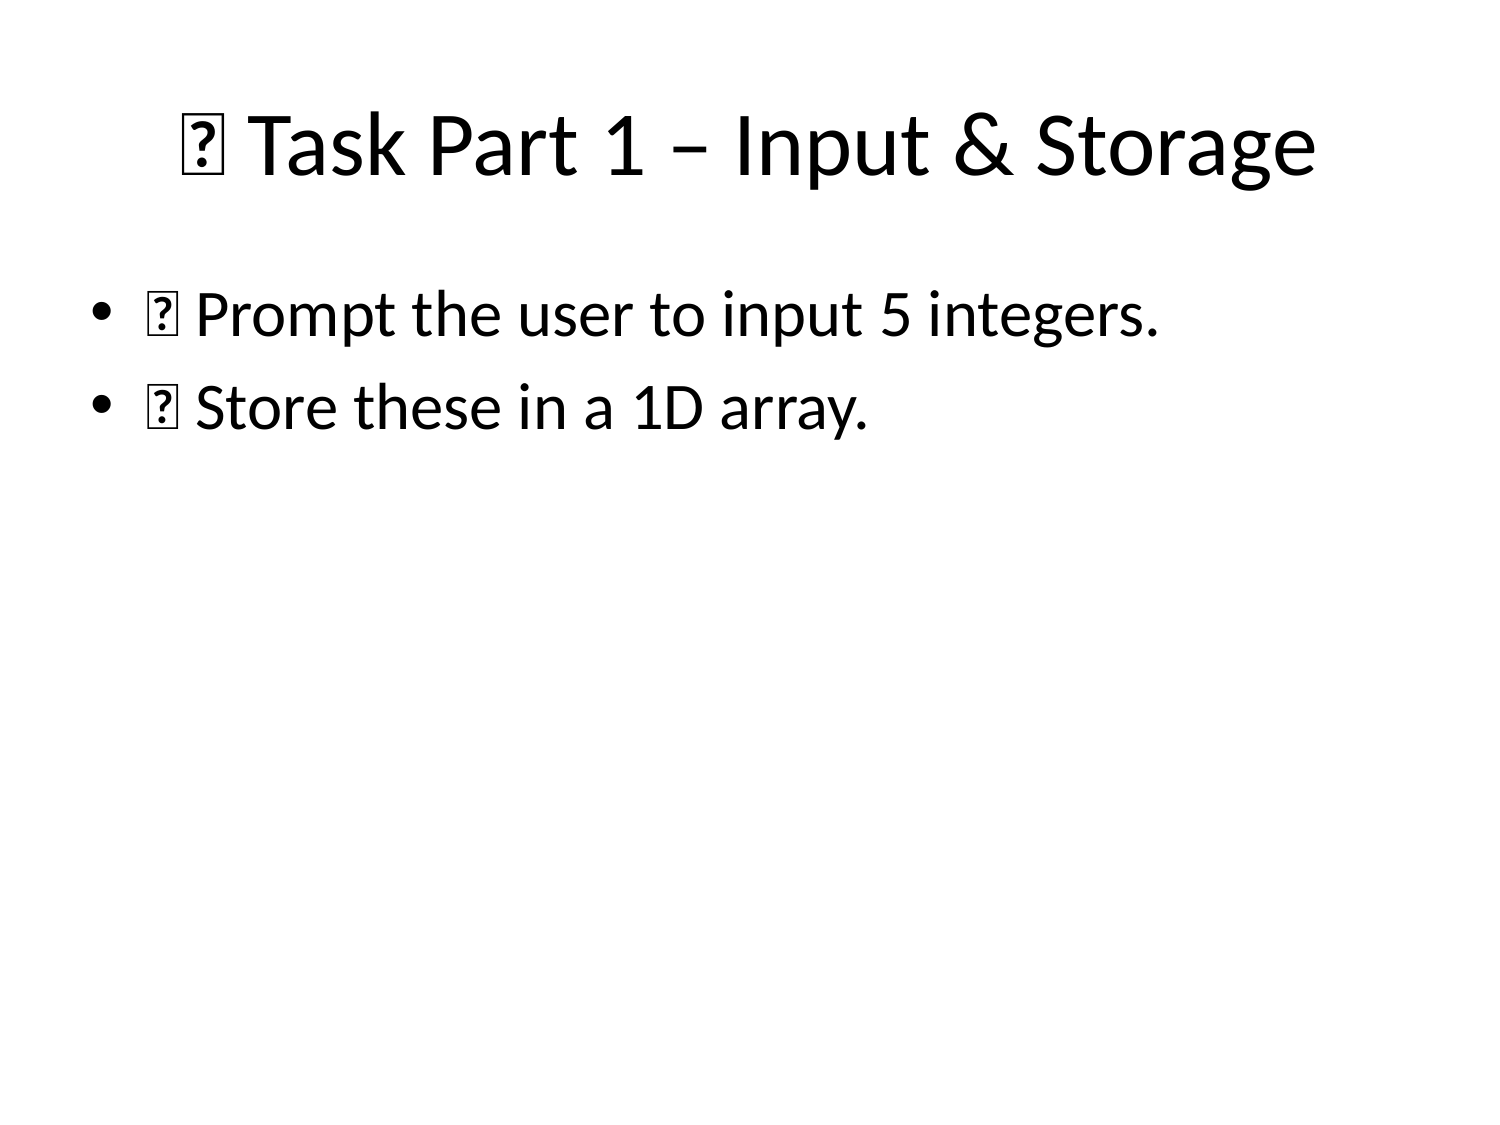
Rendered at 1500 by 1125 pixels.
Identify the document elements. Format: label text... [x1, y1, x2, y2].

title 🧮 Task Part 1 – Input & Storage [75, 45, 1425, 233]
list 🔹 Prompt the user to input 5 integers. 🔹 Store these in a 1D array. [75, 262, 1425, 1005]
